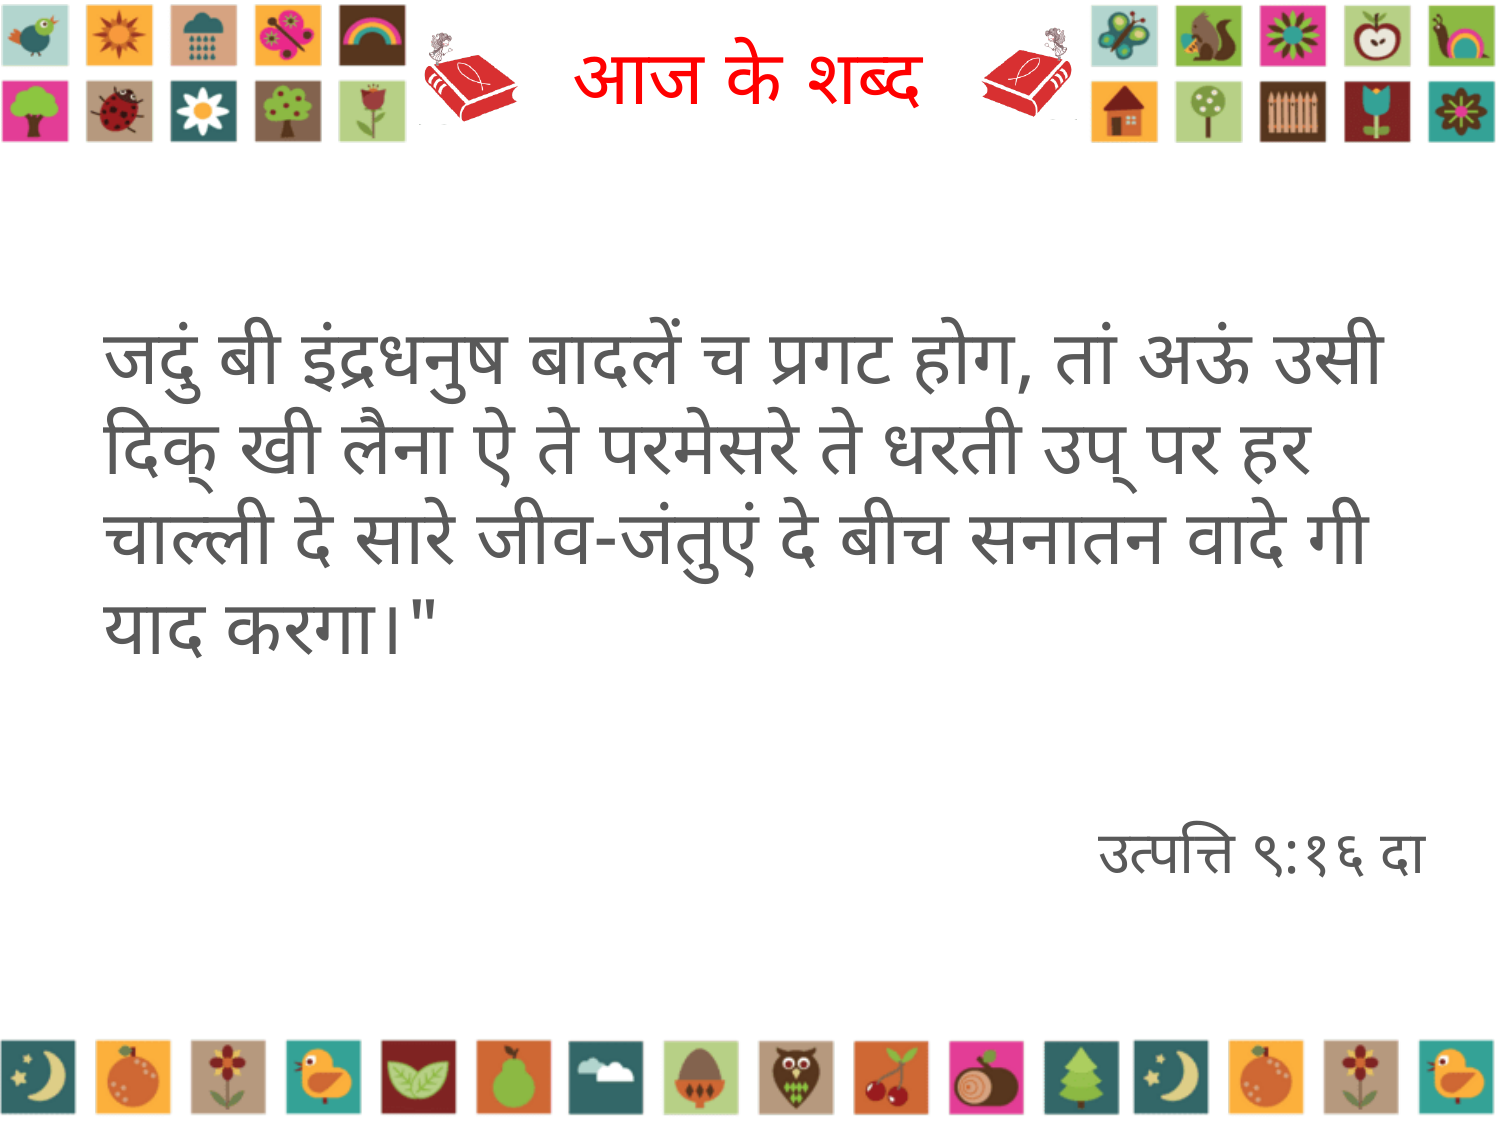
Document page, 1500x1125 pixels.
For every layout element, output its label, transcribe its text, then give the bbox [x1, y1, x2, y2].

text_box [0, 1028, 1500, 1118]
picture [0, 3, 550, 150]
picture [950, 3, 1500, 150]
text_box जदुं बी इंद्रधनुष बादलें च प्रगट होग, तां अऊं उसी दिक् खी लैना ऐ ते परमेसरे ते धरती उप् पर हर चाल्ली दे सारे जीव-जंतुएं दे बीच सनातन वादे गी याद करगा।" [88, 302, 1436, 678]
text_box आज के शब्द [425, 13, 1077, 129]
text_box उत्पत्ति ९:१६ दा [808, 807, 1441, 893]
